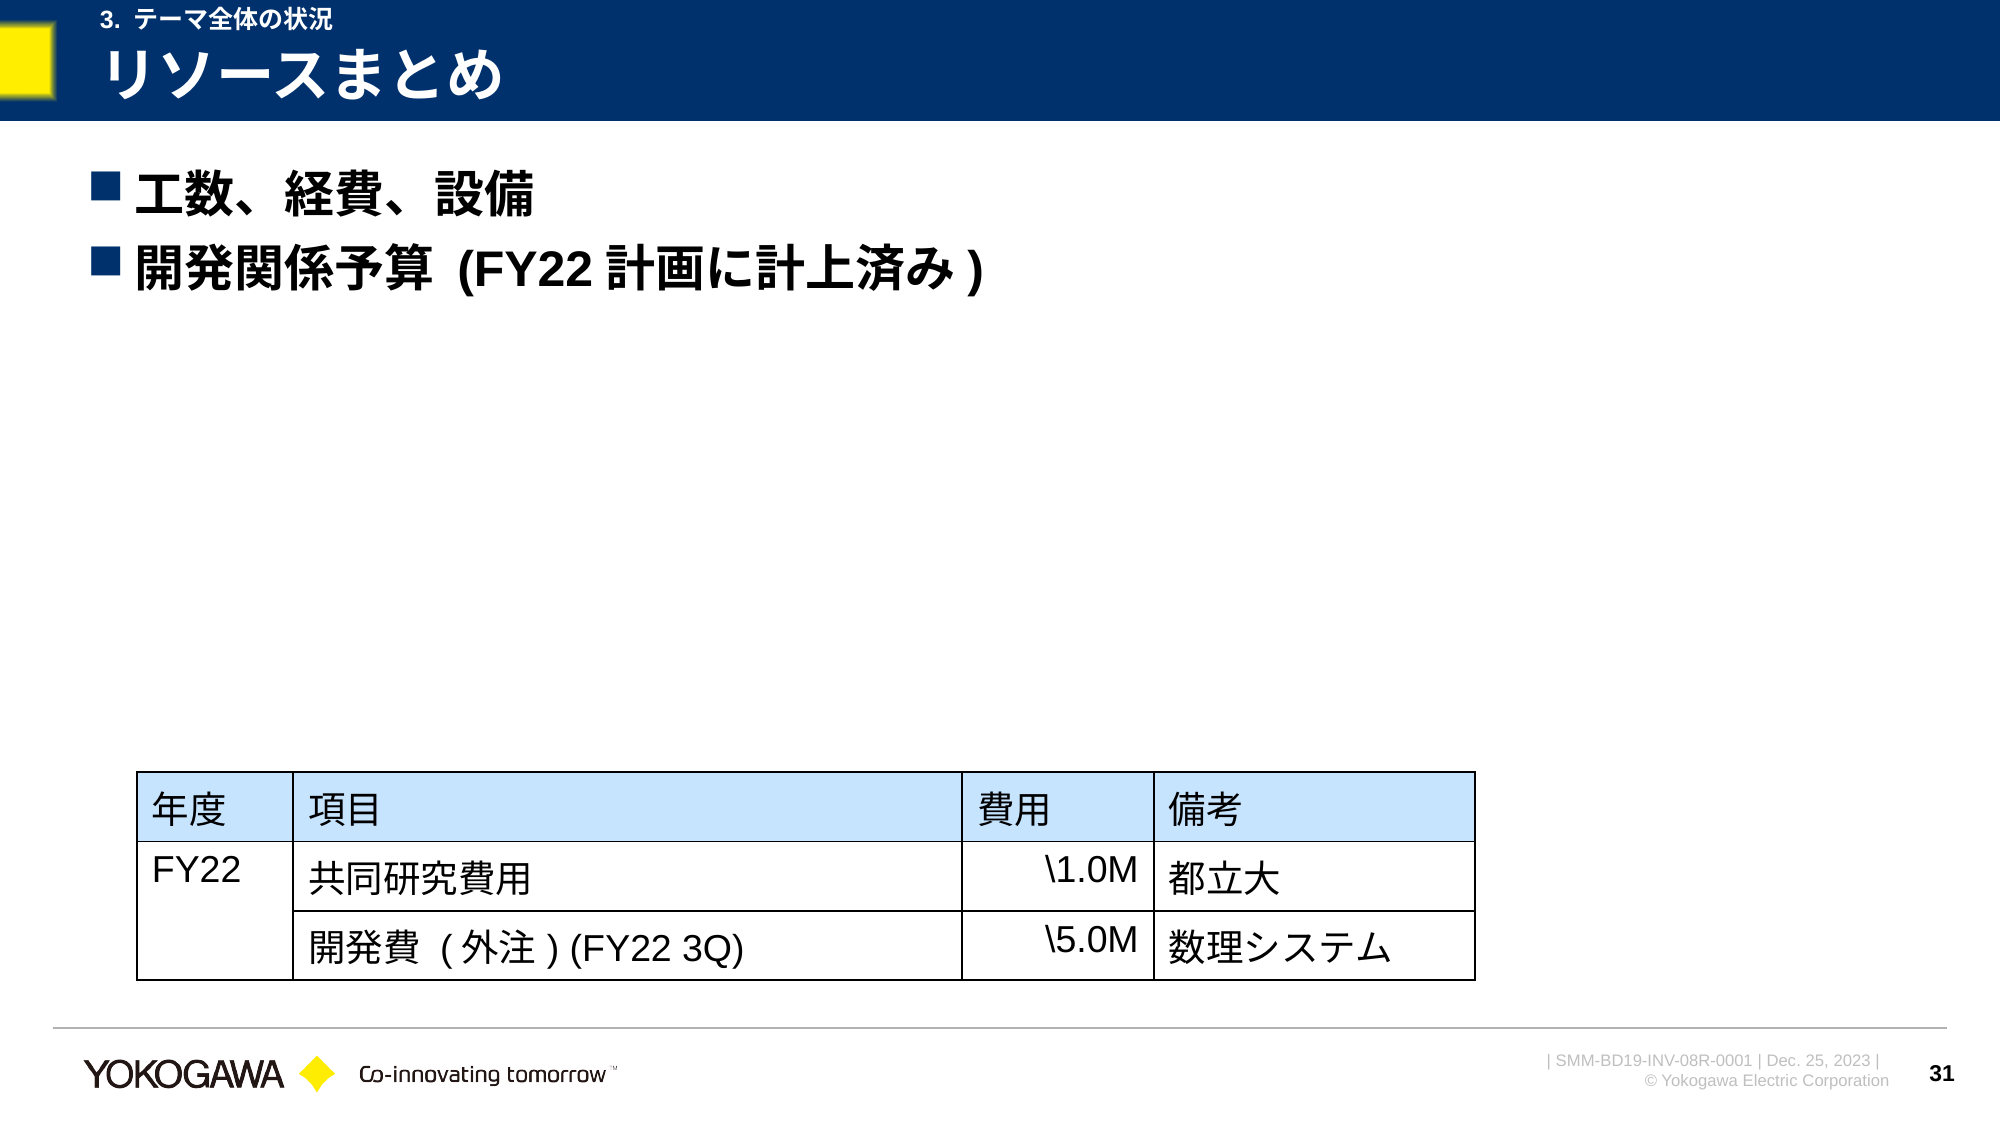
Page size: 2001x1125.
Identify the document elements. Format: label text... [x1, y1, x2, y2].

table_header 費用 [963, 773, 1153, 841]
table_header 年度 [138, 773, 292, 841]
table_cell 開発費 (外注) (FY22 3Q) [294, 912, 961, 979]
list 3. テーマ全体の状況 [85, 0, 1267, 43]
picture [0, 6, 69, 115]
text_box 工数、経費、設備 開発関係予算 (FY22計画に計上済み) [72, 161, 1928, 355]
table_cell \5.0M [963, 912, 1153, 979]
title リソースまとめ [84, 35, 1955, 121]
table_cell FY22 [138, 842, 292, 979]
table_cell 数理システム [1155, 912, 1474, 979]
table_cell \1.0M [963, 842, 1153, 910]
table_header 備考 [1155, 773, 1474, 841]
table_cell 共同研究費用 [294, 842, 961, 910]
picture [83, 1055, 617, 1093]
table_cell 都立大 [1155, 842, 1474, 910]
table_header 項目 [294, 773, 961, 841]
slide_number 31 [1904, 1042, 1970, 1103]
